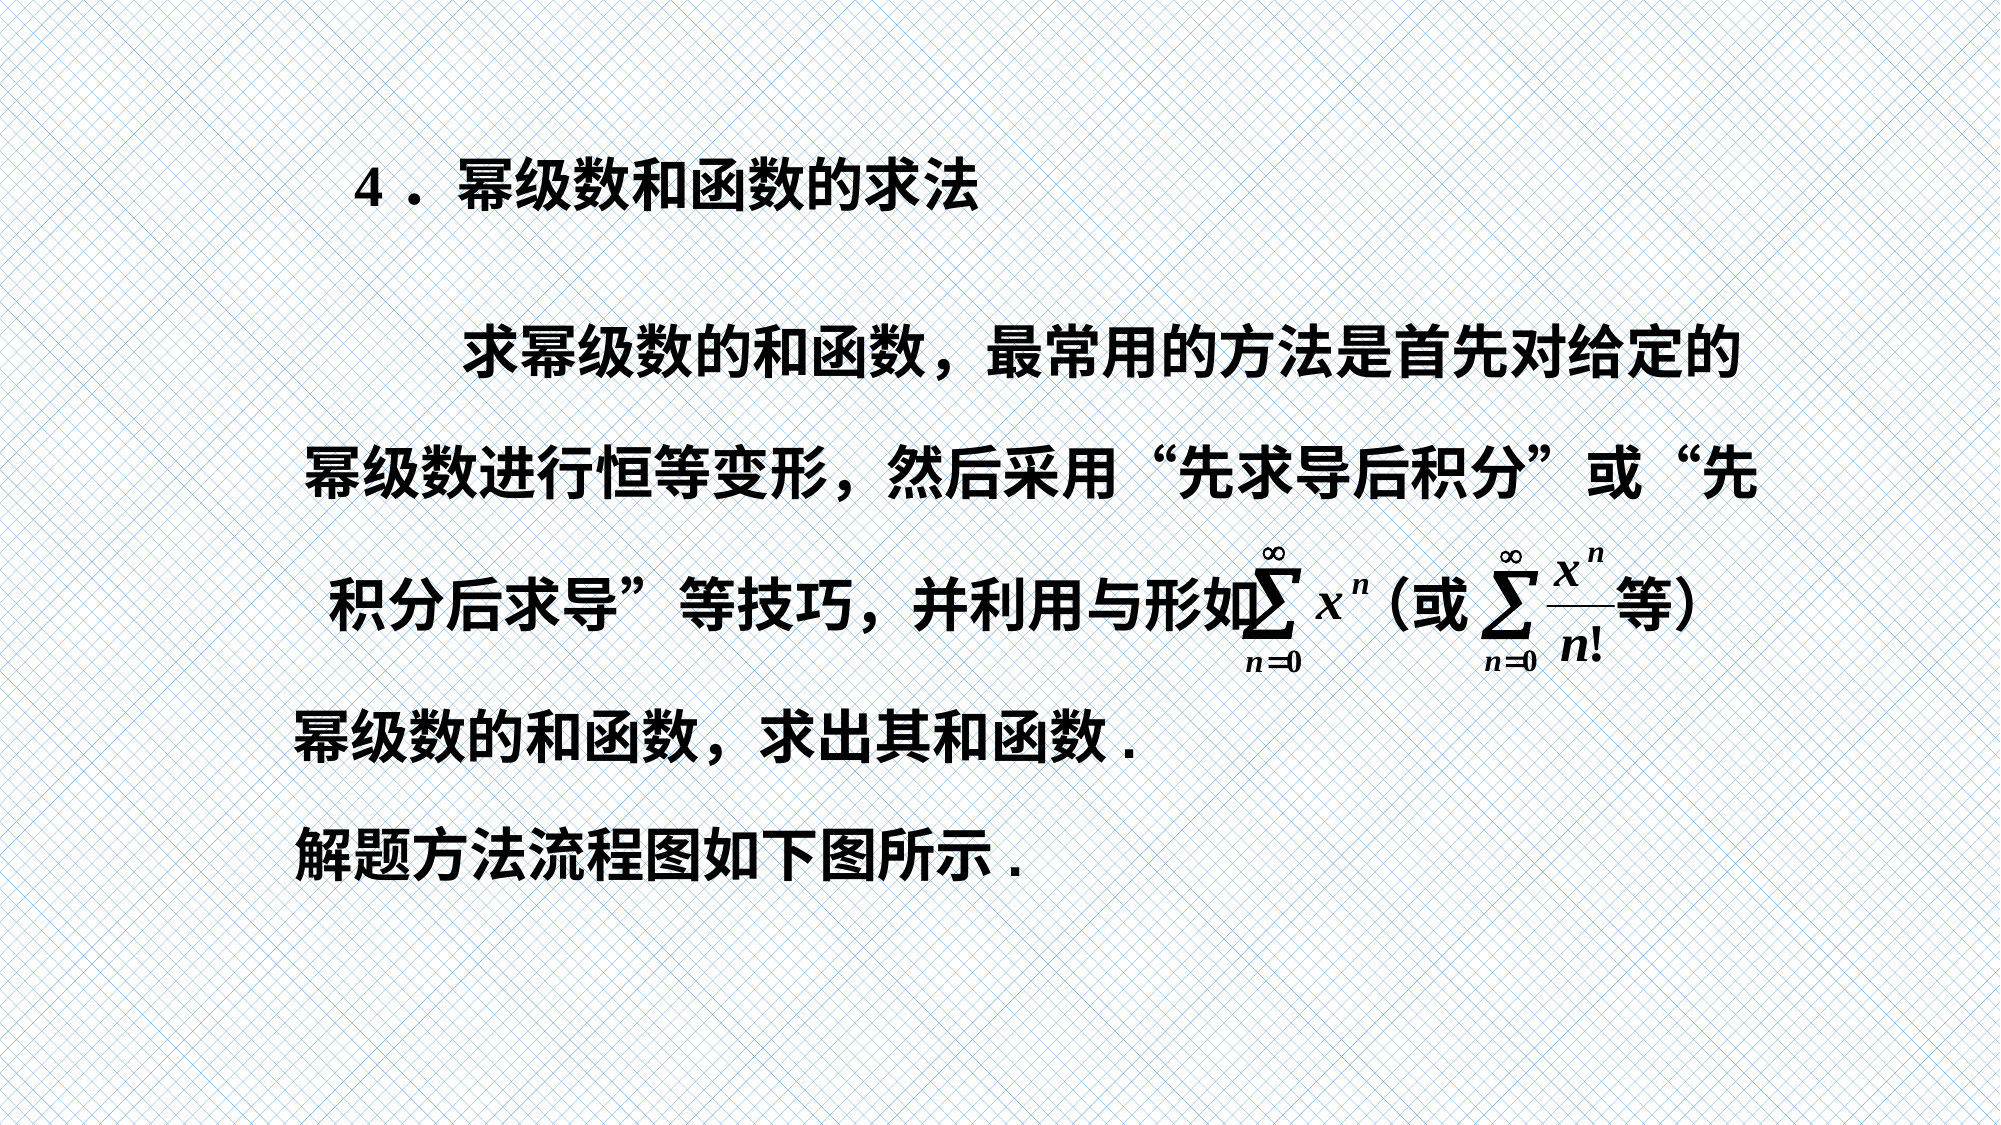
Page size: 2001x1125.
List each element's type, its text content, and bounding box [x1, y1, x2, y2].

text_box 解题方法流程图如下图所示. [280, 810, 1056, 896]
text_box 幂级数进行恒等变形，然后采用“先求导后积分”或“先 [289, 429, 1776, 514]
text_box 求幂级数的和函数，最常用的方法是首先对给定的 [446, 307, 1758, 393]
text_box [277, 527, 1785, 681]
text_box 4．幂级数和函数的求法 [340, 140, 996, 225]
text_box 幂级数的和函数，求出其和函数. [277, 692, 1153, 778]
